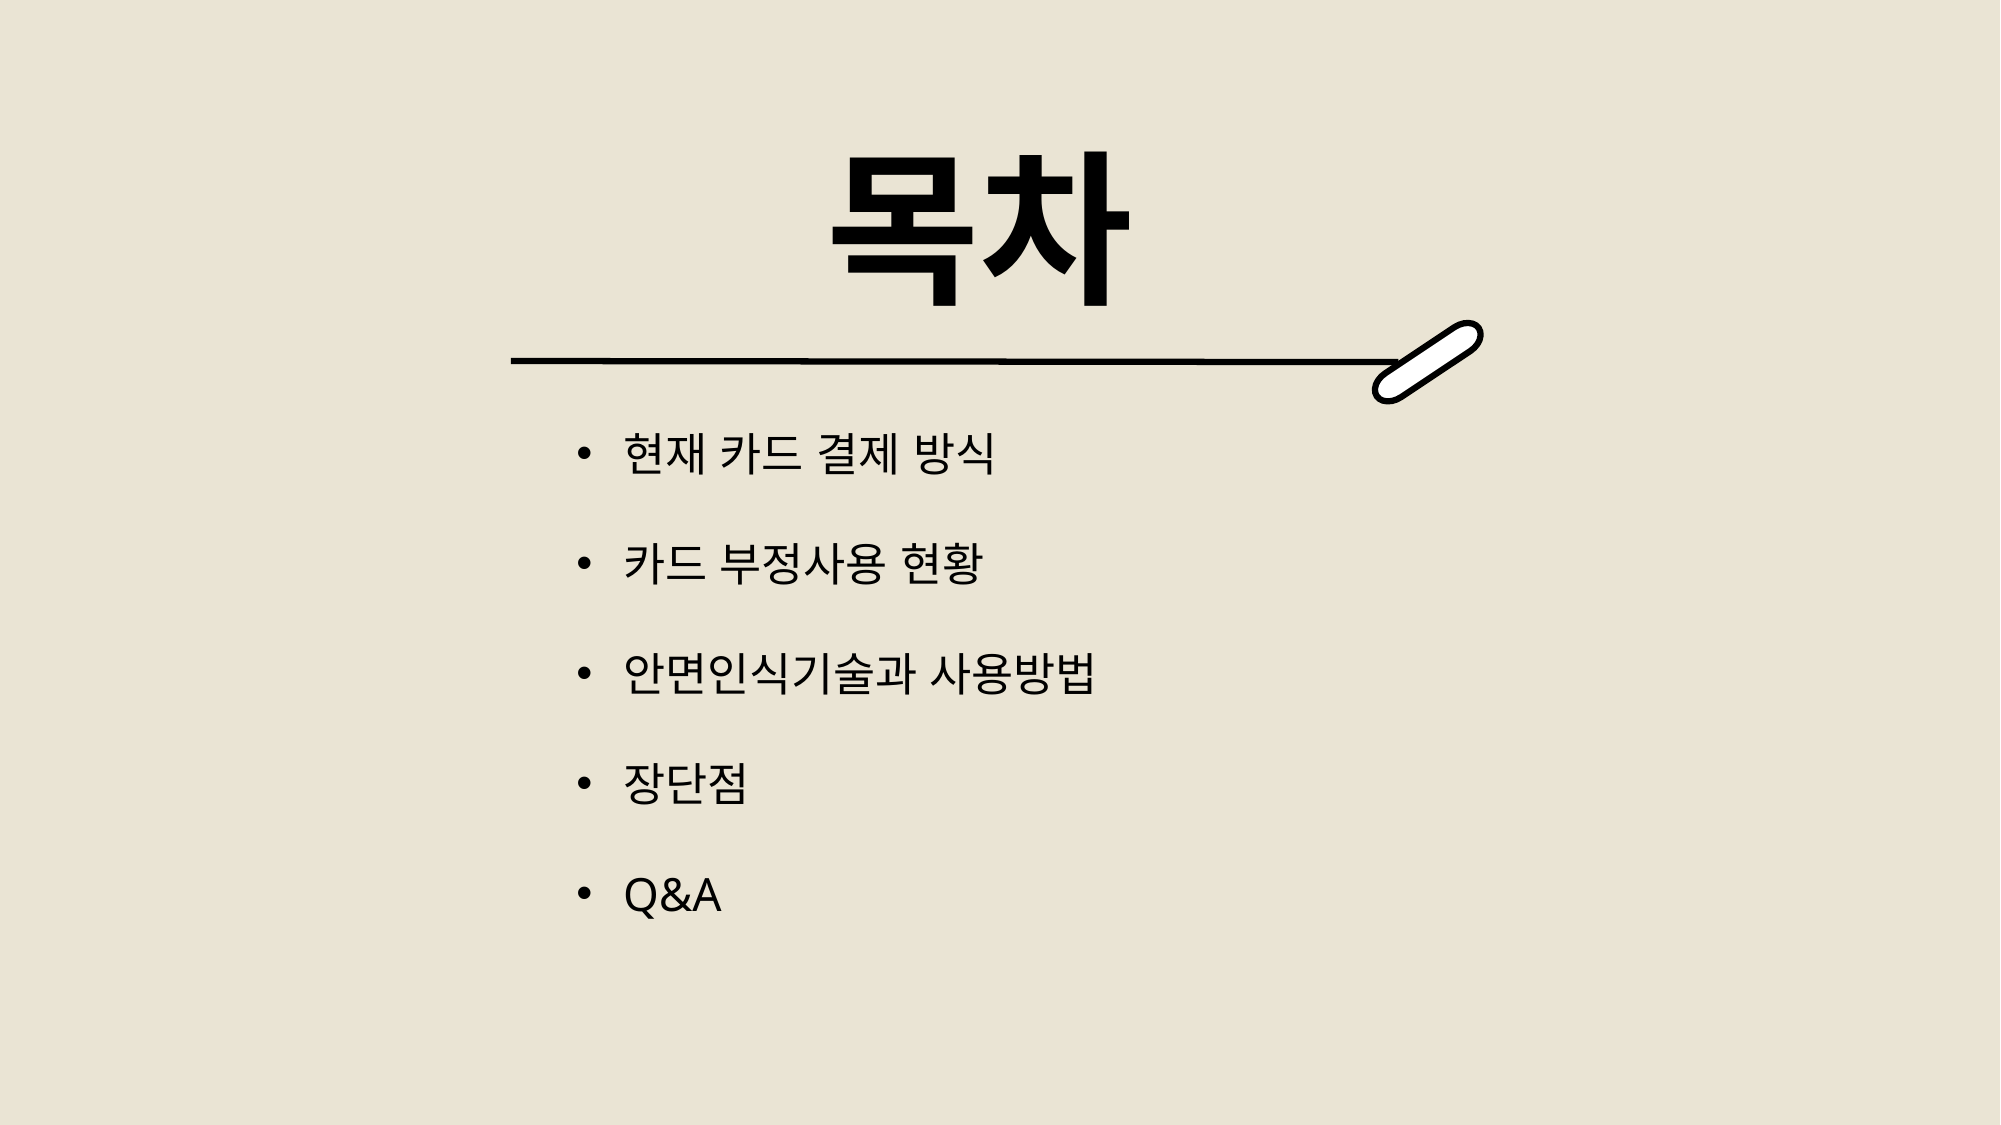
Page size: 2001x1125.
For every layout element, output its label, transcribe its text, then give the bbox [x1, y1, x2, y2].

text_box 목차 [811, 117, 1189, 333]
text_box 현재 카드 결제 방식 카드 부정사용 현황 안면인식기술과 사용방법 장단점 Q&A [561, 418, 1439, 928]
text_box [510, 347, 1490, 377]
